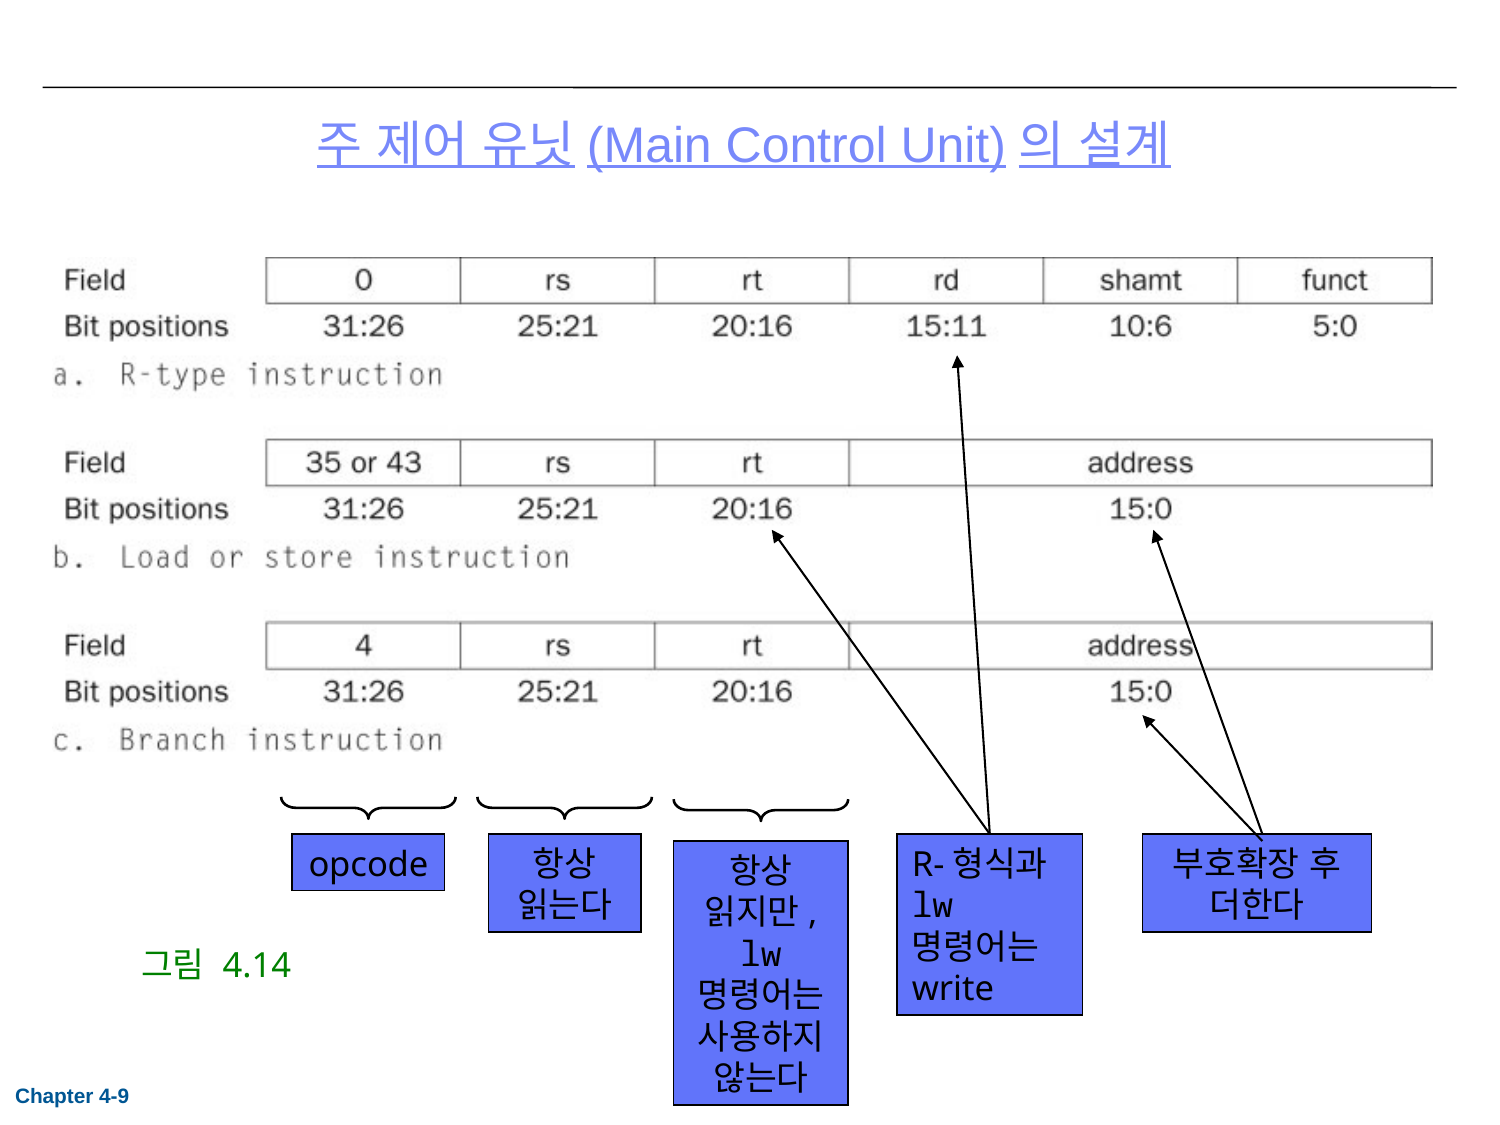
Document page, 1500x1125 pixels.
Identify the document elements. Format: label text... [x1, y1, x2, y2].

text_box [673, 799, 849, 822]
slide_number Chapter 4-9 [0, 1074, 275, 1120]
picture [52, 257, 1433, 759]
text_box R-형식과 lw 명령어는 write [897, 834, 1083, 1015]
text_box 항상 읽는다 [488, 834, 641, 932]
text_box 항상 읽지만, lw 명령어는 사용하지 않는다 [673, 841, 849, 1105]
text_box [477, 796, 652, 819]
text_box opcode [292, 834, 445, 891]
title 주 제어 유닛(Main Control Unit)의 설계 [37, 112, 1450, 238]
text_box 그림 4.14 [117, 932, 315, 994]
text_box 부호확장 후 더한다 [1142, 834, 1372, 932]
text_box [281, 796, 456, 819]
